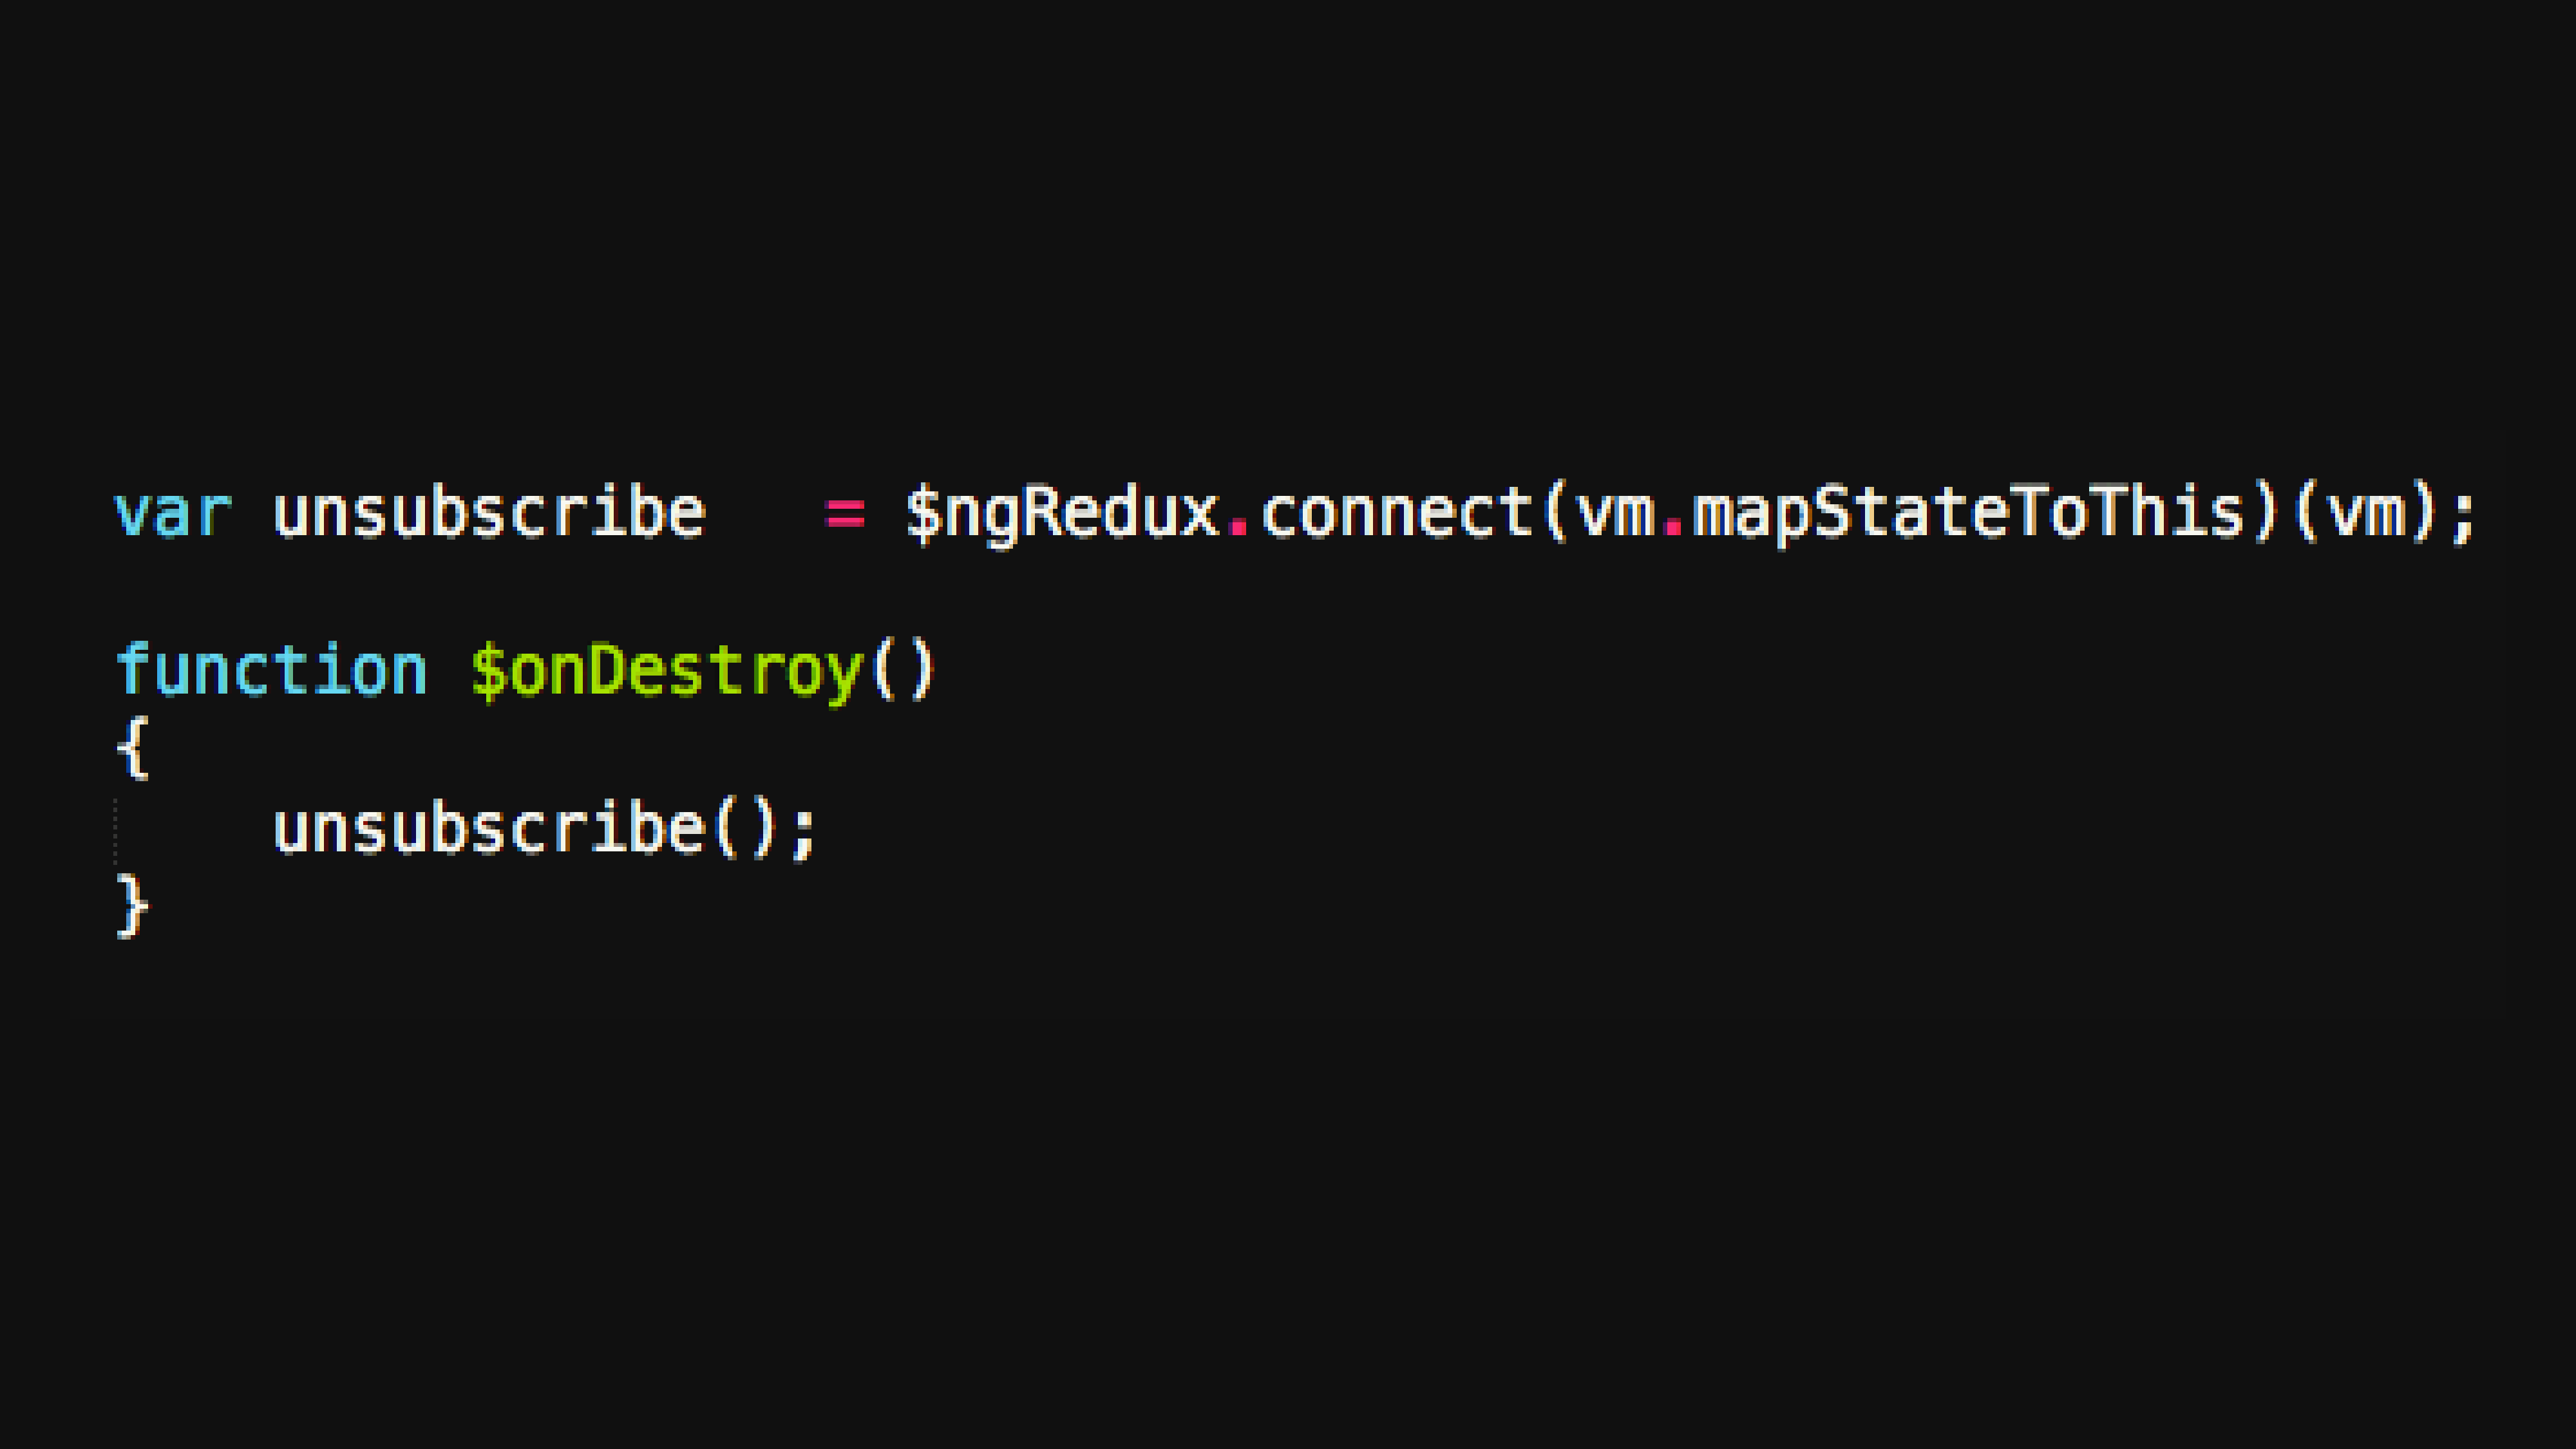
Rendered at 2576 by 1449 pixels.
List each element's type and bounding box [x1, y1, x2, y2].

picture [70, 430, 2506, 1019]
